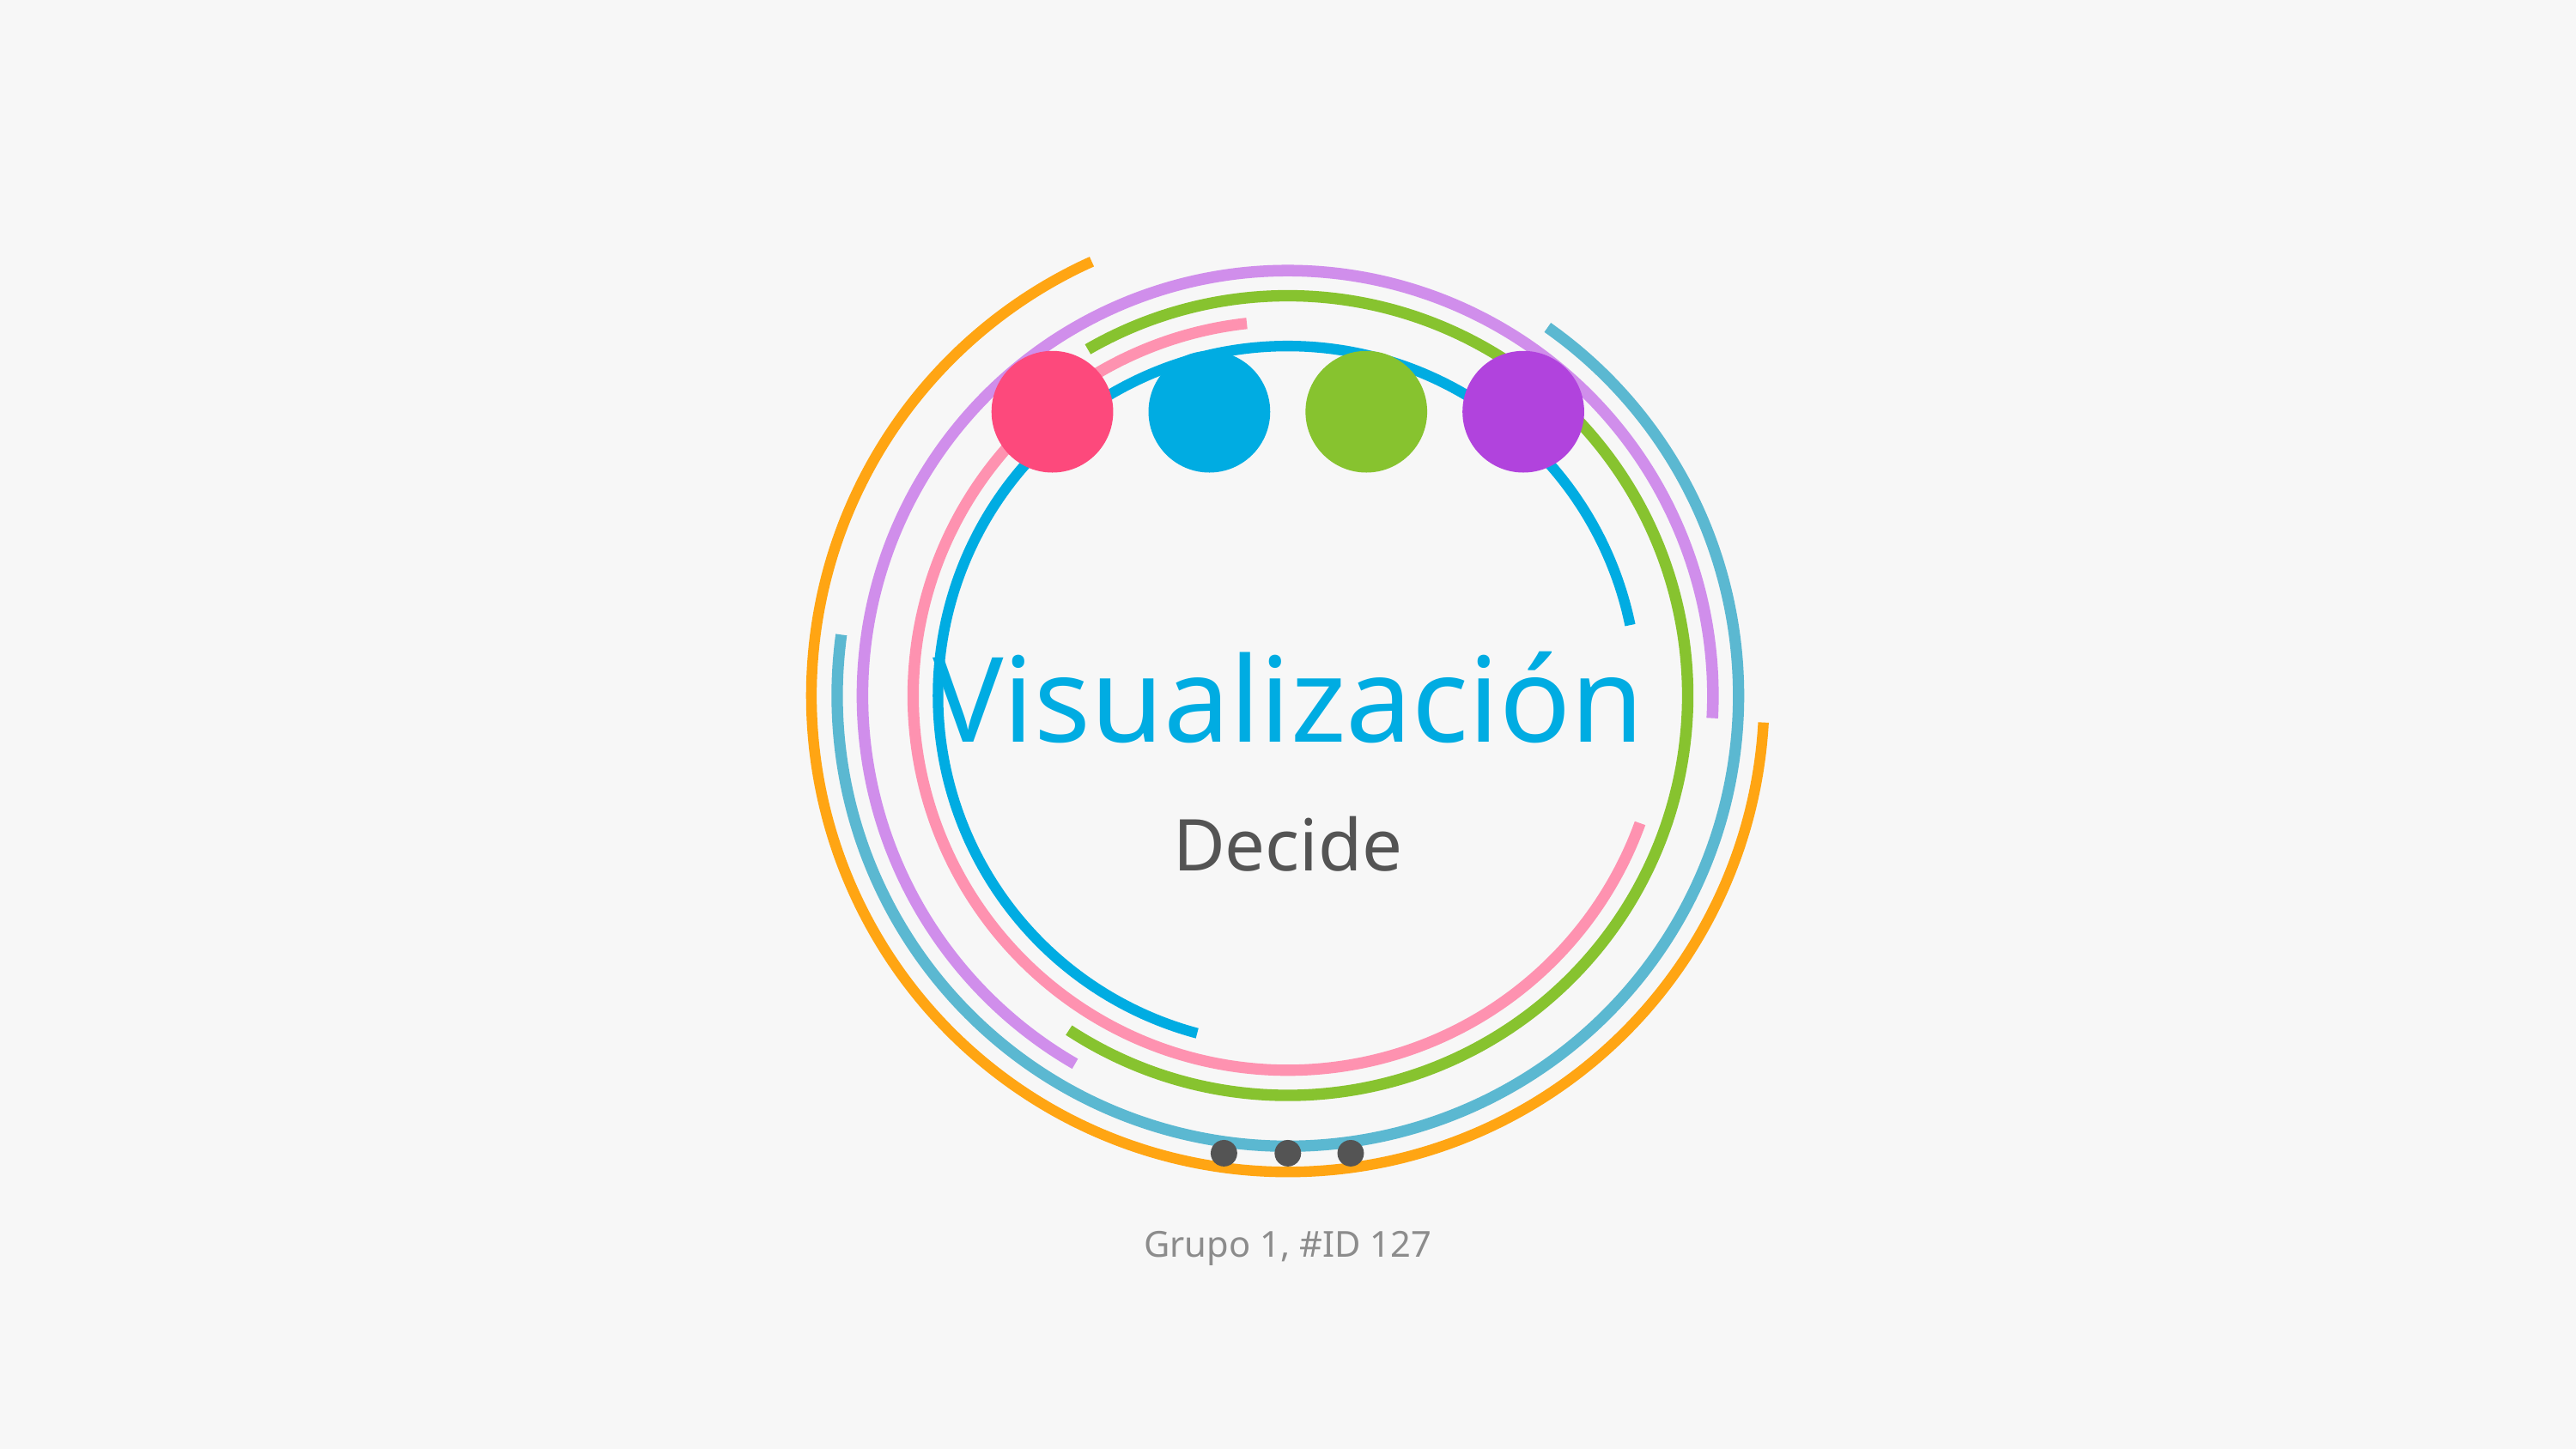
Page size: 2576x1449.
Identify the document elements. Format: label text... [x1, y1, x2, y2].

subtitle Grupo 1, #ID 127 [192, 1200, 2384, 1414]
list Decide [192, 774, 2384, 897]
title Visualización [193, 612, 2384, 774]
